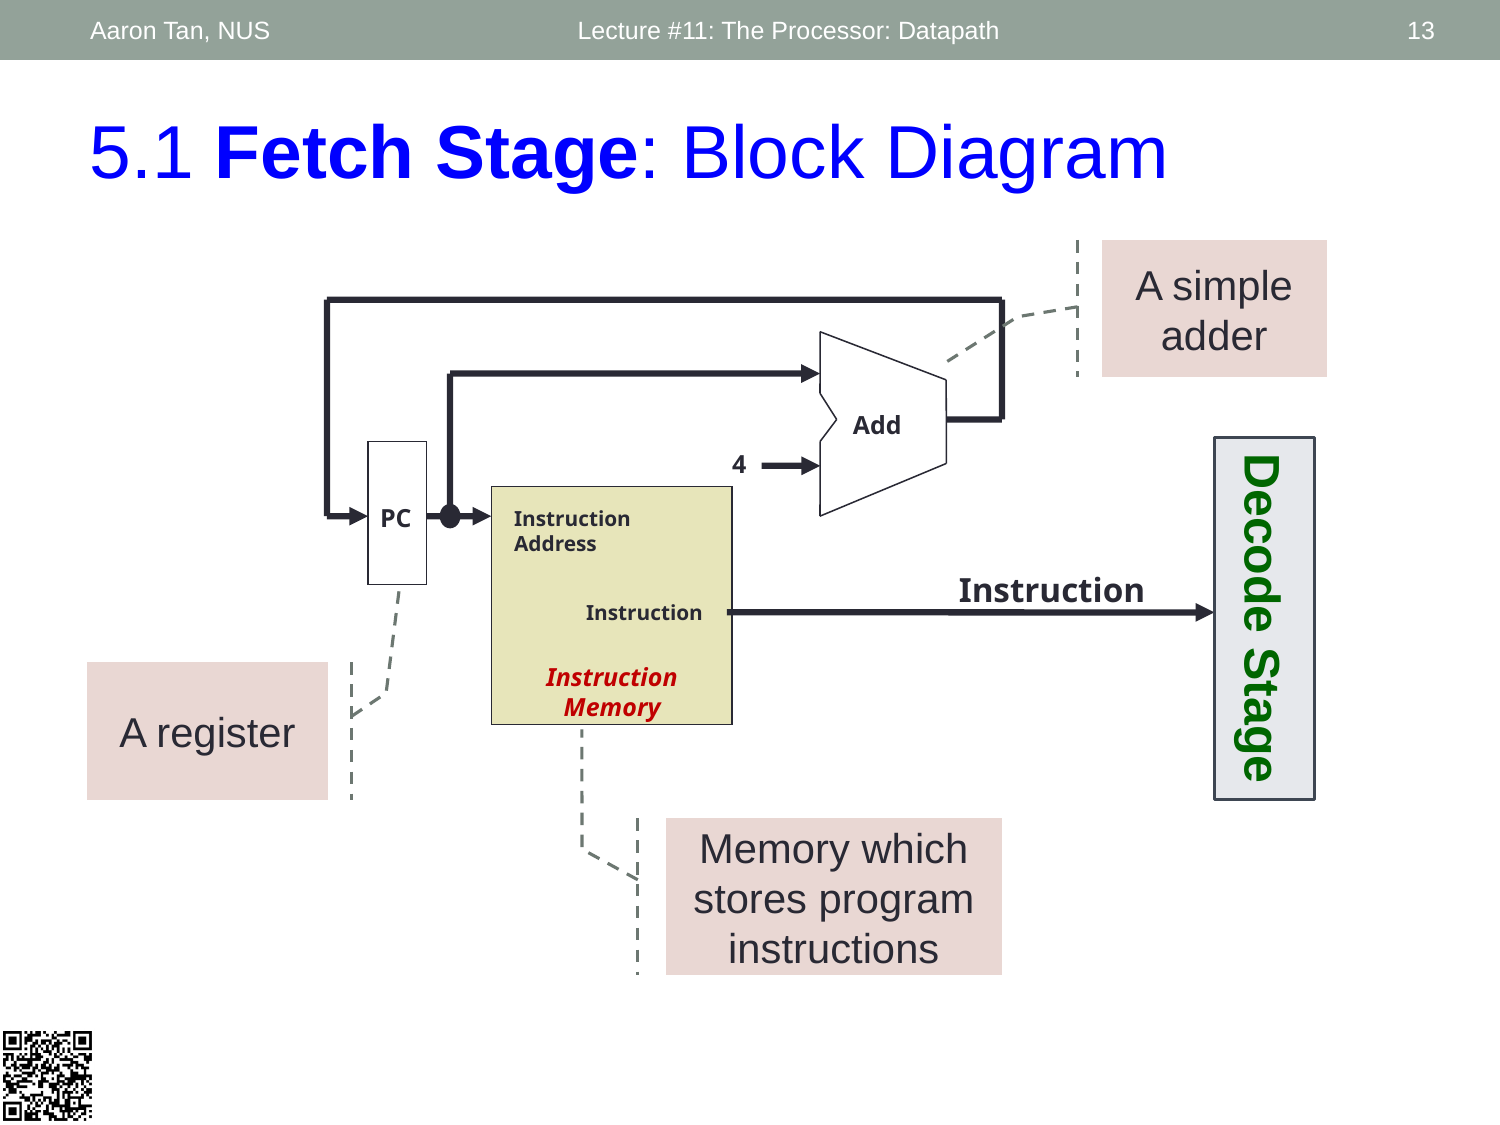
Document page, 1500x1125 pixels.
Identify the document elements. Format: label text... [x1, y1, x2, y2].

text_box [326, 299, 1215, 730]
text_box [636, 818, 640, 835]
picture [0, 1028, 95, 1124]
slide_number Aaron Tan, NUS [75, 3, 550, 57]
footer Lecture #11: The Processor: Datapath [562, 3, 1238, 57]
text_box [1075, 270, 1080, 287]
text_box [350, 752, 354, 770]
text_box Decode Stage [1212, 435, 1317, 802]
text_box Memory which stores program instructions [666, 818, 1002, 975]
text_box A register [87, 662, 328, 800]
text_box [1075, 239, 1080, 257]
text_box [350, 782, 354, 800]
text_box 5.1 Fetch Stage: Block Diagram [74, 96, 1425, 202]
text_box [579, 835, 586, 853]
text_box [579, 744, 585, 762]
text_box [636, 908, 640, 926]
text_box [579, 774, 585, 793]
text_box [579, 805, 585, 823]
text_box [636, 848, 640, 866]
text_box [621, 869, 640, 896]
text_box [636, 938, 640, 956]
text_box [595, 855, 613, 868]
slide_number 13 [1308, 3, 1450, 57]
text_box A simple adder [1102, 240, 1327, 377]
